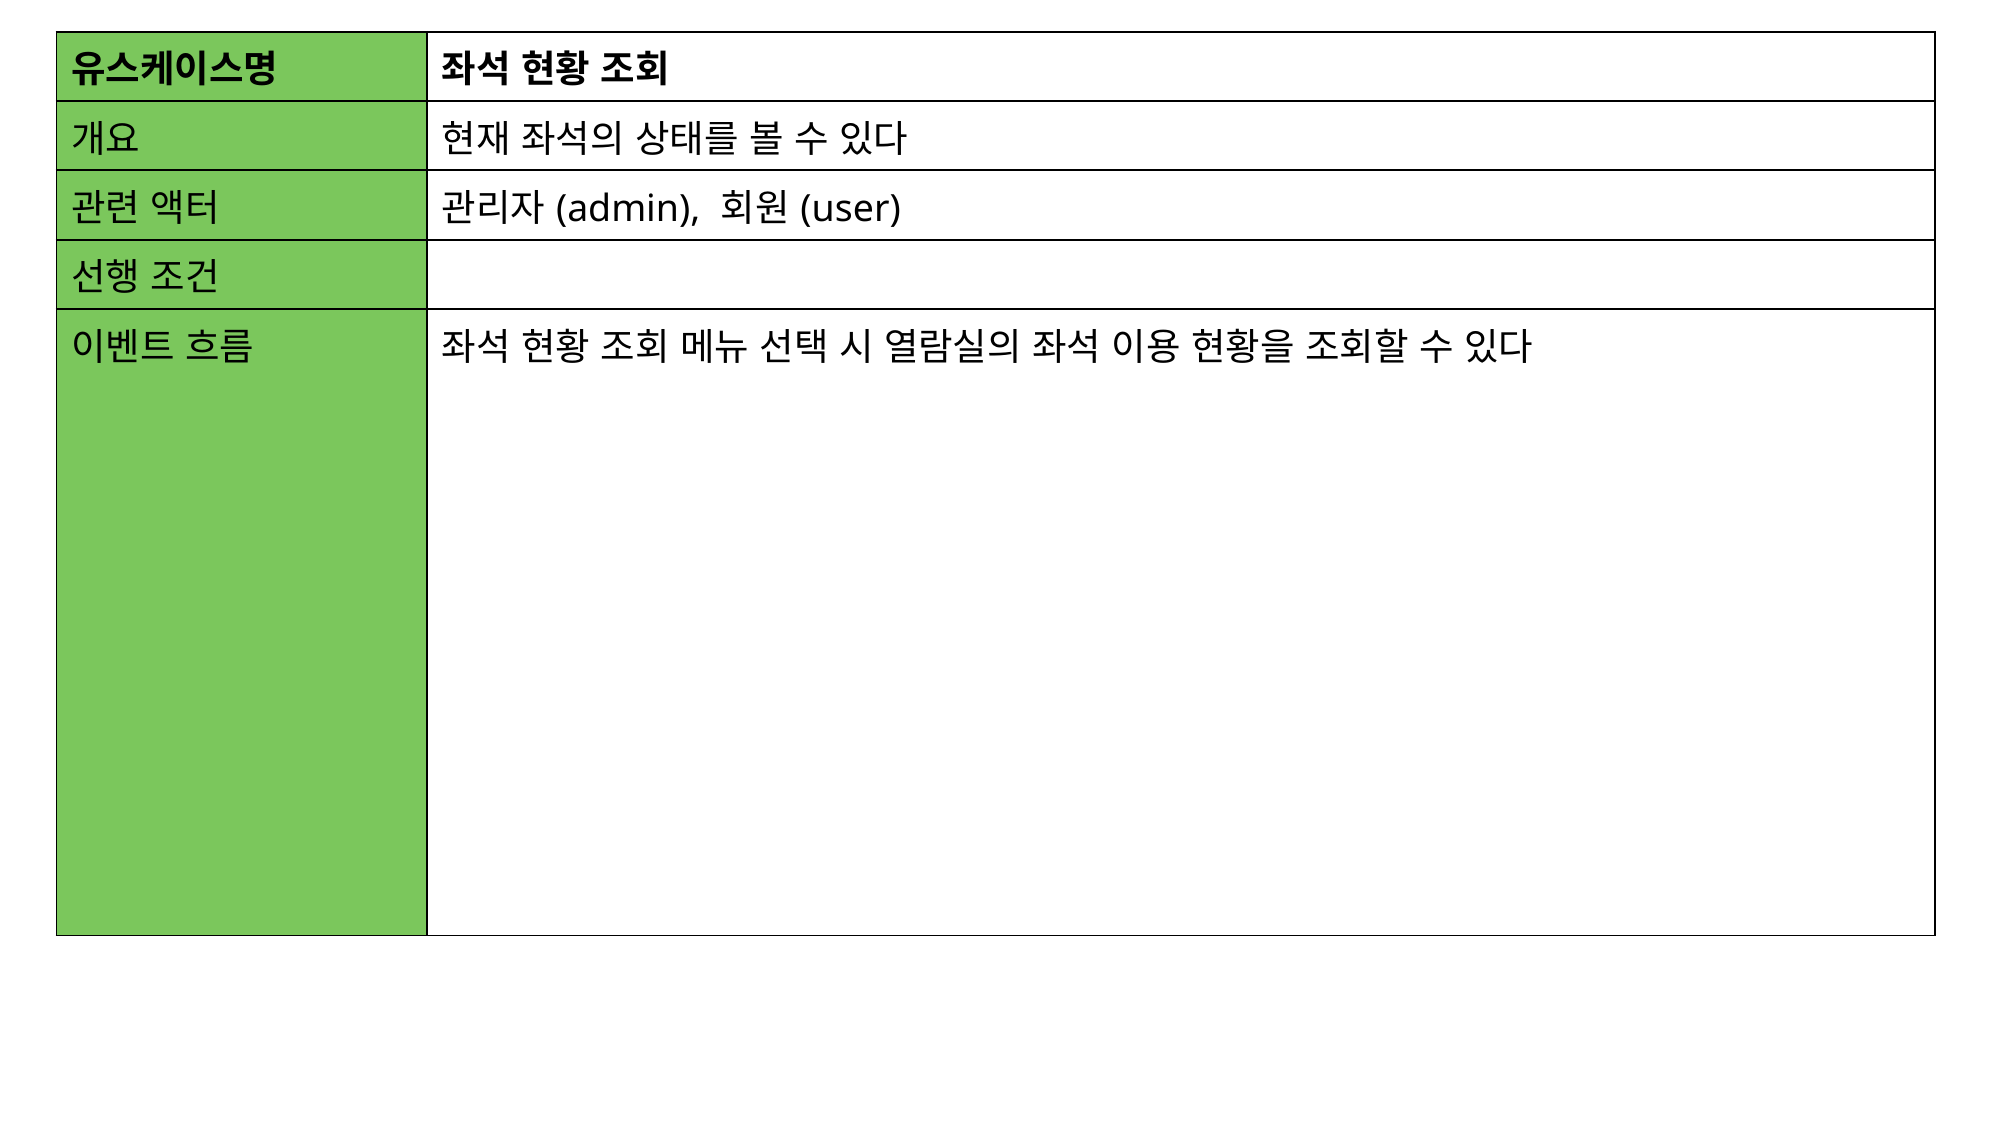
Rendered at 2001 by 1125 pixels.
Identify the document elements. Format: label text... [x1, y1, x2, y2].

table_cell 선행 조건 [57, 241, 426, 308]
table_cell [428, 241, 1934, 308]
table_cell 관리자(admin), 회원(user) [428, 171, 1934, 239]
table_header 좌석 현황 조회 [428, 33, 1934, 100]
table_header 유스케이스명 [57, 33, 426, 100]
table_cell 좌석 현황 조회 메뉴 선택 시 열람실의 좌석 이용 현황을 조회할 수 있다 [428, 310, 1934, 935]
table_cell 개요 [57, 102, 426, 169]
table_cell 현재 좌석의 상태를 볼 수 있다 [428, 102, 1934, 169]
table_cell 이벤트 흐름 [57, 310, 426, 935]
table_cell 관련 액터 [57, 171, 426, 239]
